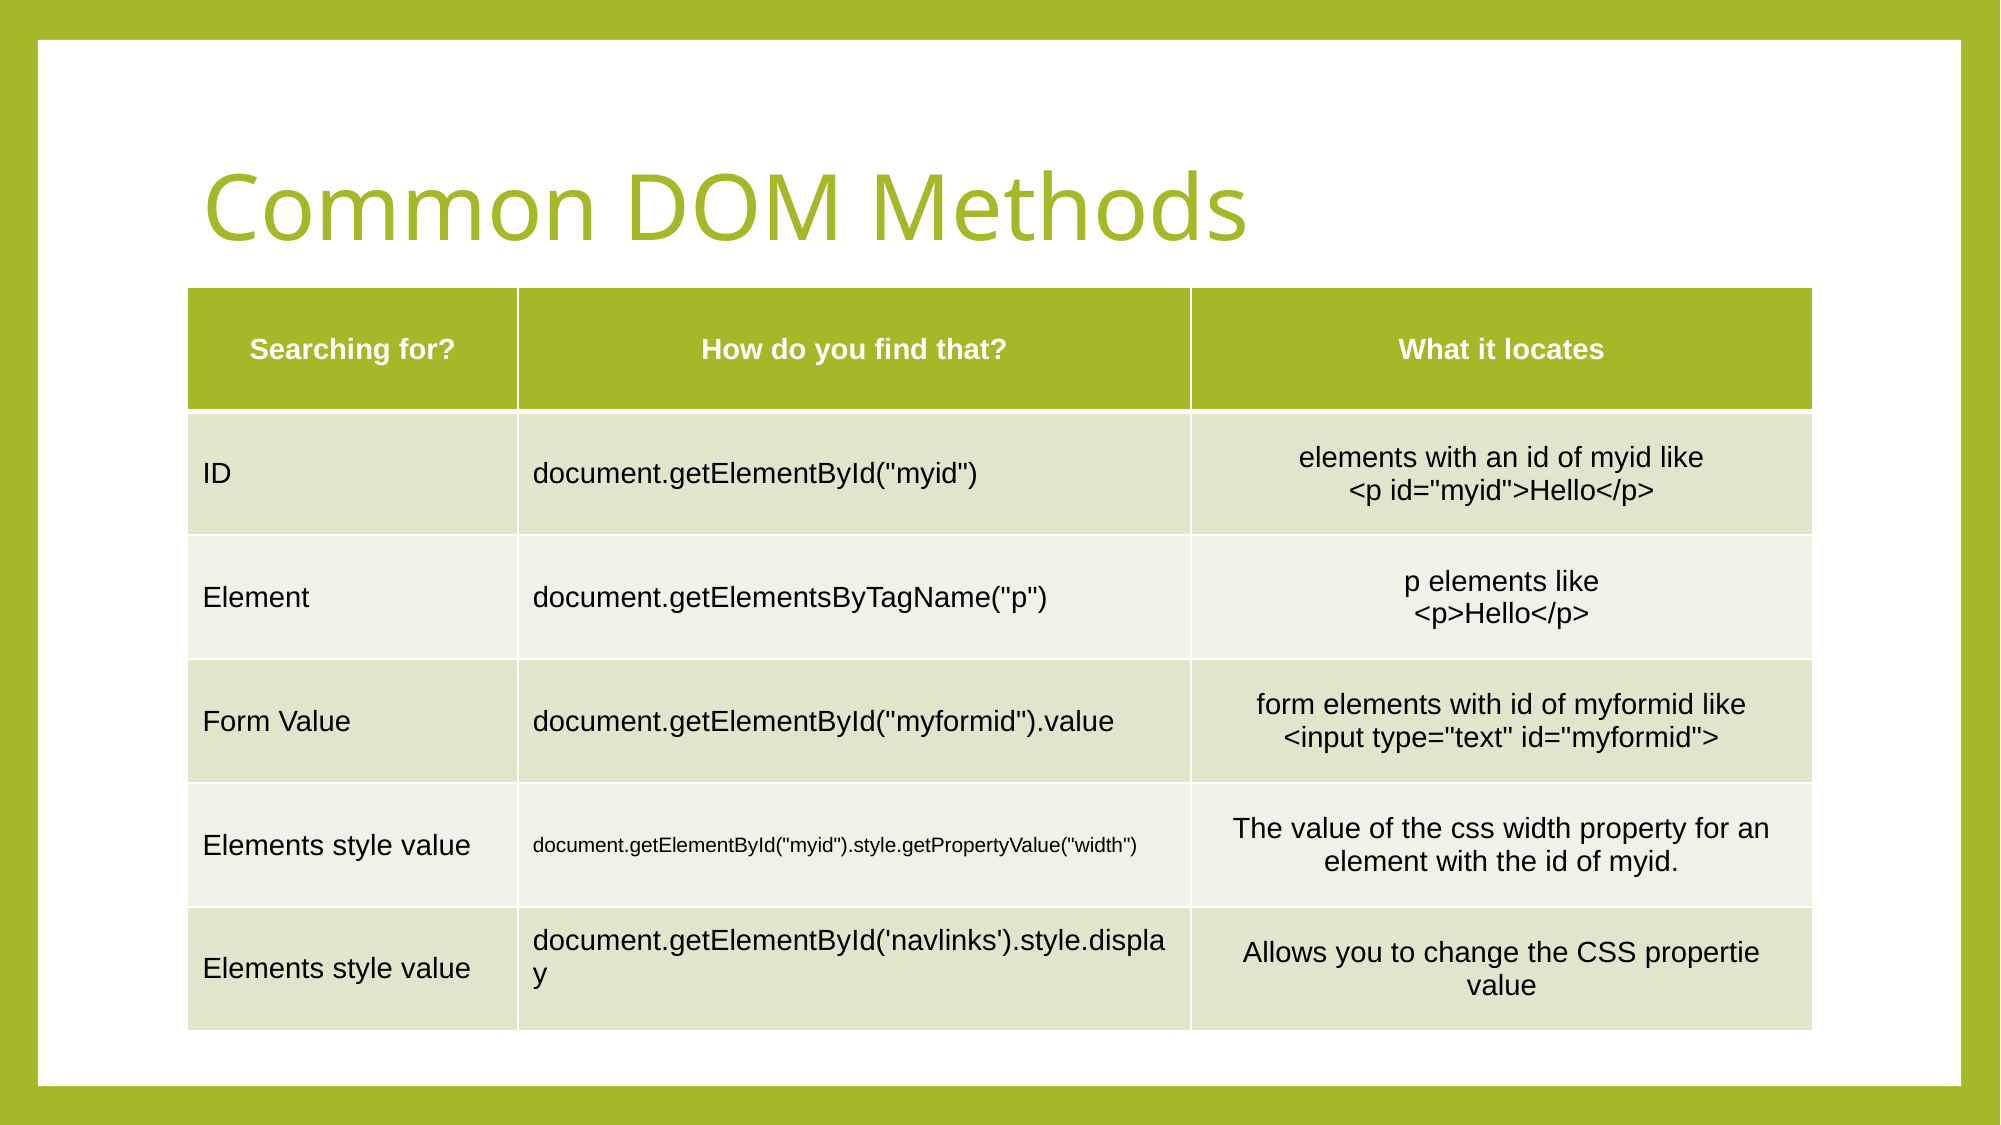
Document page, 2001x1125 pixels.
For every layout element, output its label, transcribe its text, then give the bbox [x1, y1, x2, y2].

table_cell Form Value [188, 660, 517, 782]
table_cell elements with an id of myid like <p id="myid">Hello</p> [1192, 414, 1812, 534]
table_cell The value of the css width property for an element with the id of myid. [1192, 784, 1812, 906]
table_header How do you find that? [519, 288, 1190, 409]
table_cell Allows you to change the CSS propertie value [1192, 908, 1812, 1030]
table_header Searching for? [188, 288, 517, 409]
table_cell ID [188, 414, 517, 534]
title Common DOM Methods [187, 99, 1808, 287]
table_cell document.getElementById('navlinks').style.display [519, 908, 1190, 1030]
table_cell Element [188, 536, 517, 658]
table_cell document.getElementsByTagName("p") [519, 536, 1190, 658]
table_cell Elements style value [188, 784, 517, 906]
table_cell document.getElementById("myid").style.getPropertyValue("width") [519, 784, 1190, 906]
table_header What it locates [1192, 288, 1812, 409]
table_cell p elements like <p>Hello</p> [1192, 536, 1812, 658]
table_cell document.getElementById("myformid").value [519, 660, 1190, 782]
table_cell document.getElementById("myid") [519, 414, 1190, 534]
table_cell Elements style value [188, 908, 517, 1030]
table_cell form elements with id of myformid like <input type="text" id="myformid"> [1192, 660, 1812, 782]
